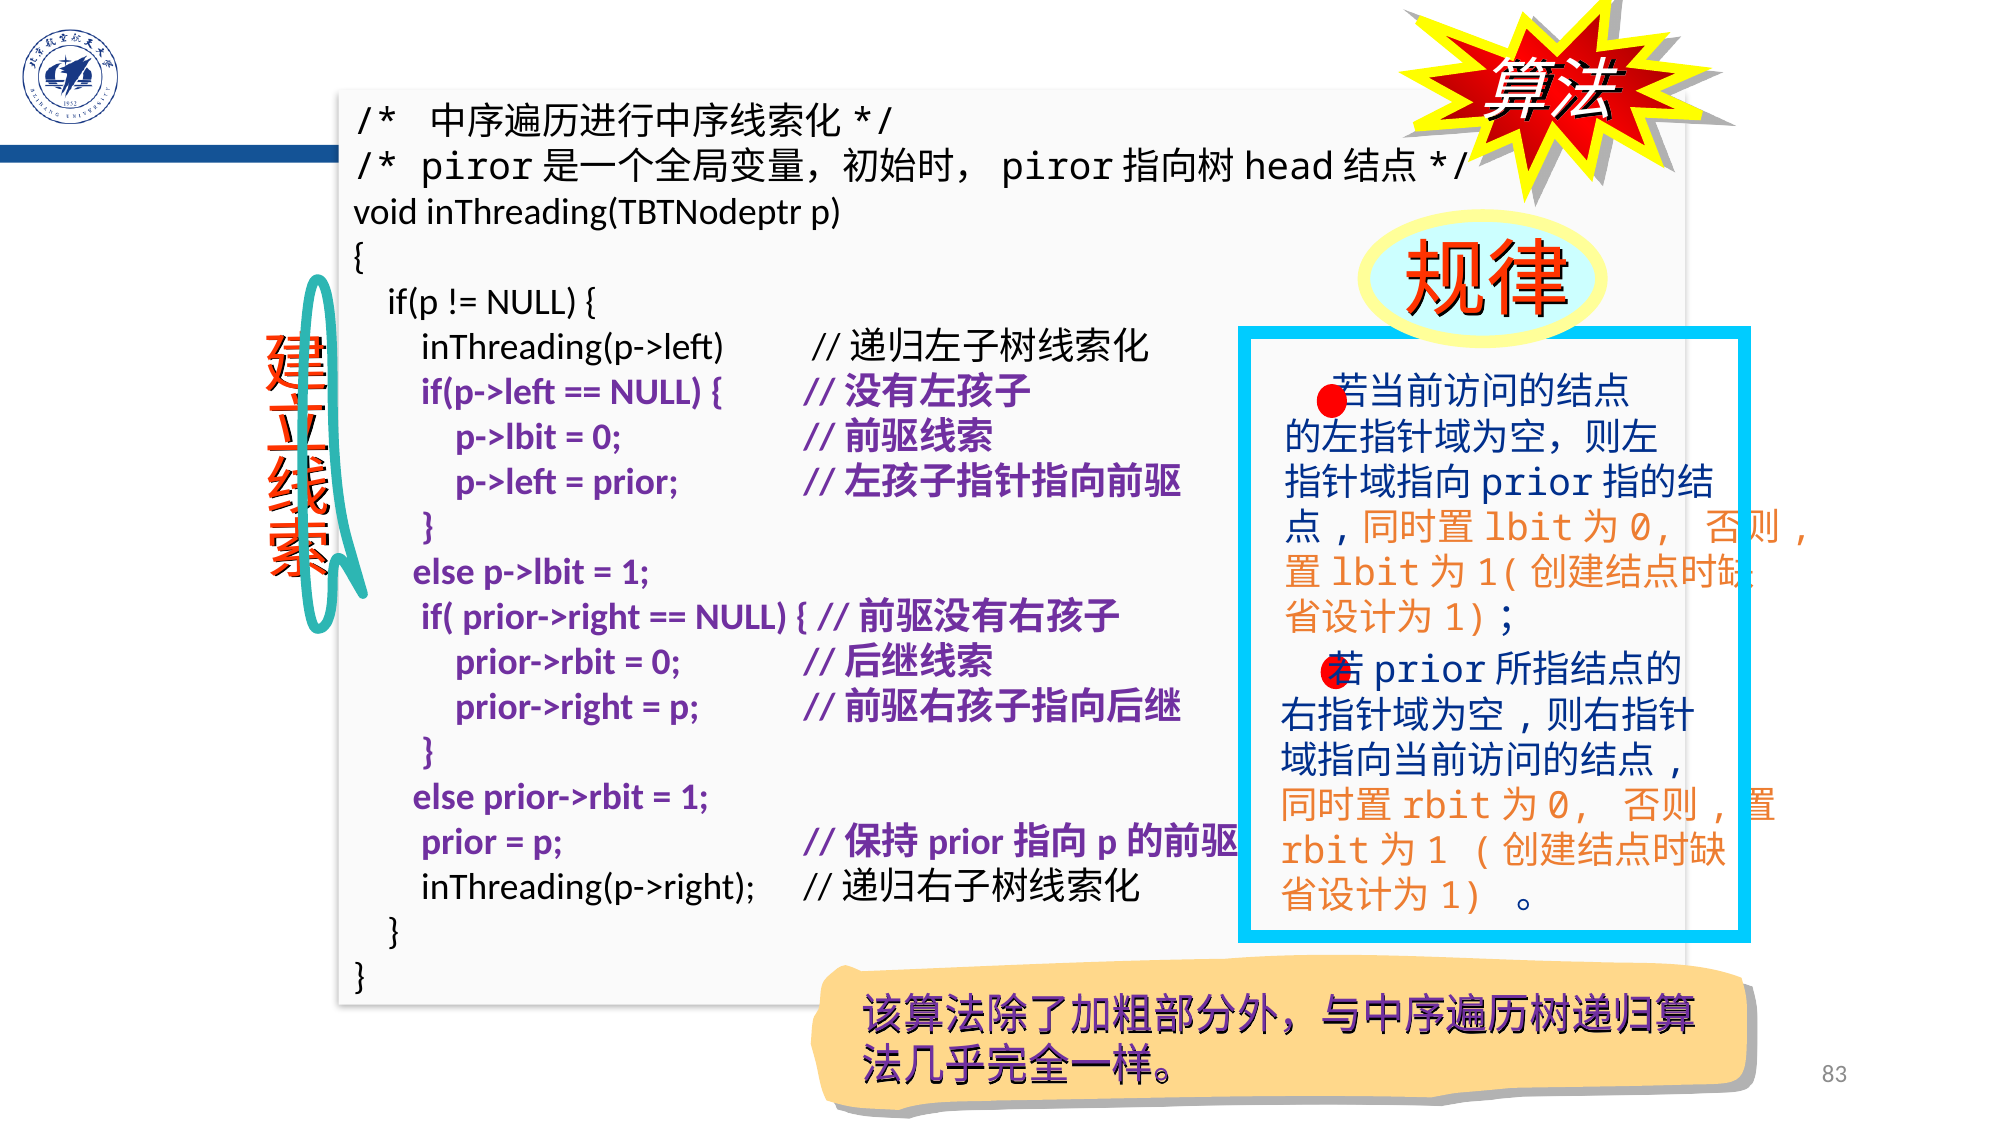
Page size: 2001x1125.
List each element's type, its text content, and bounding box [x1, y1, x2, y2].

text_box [1413, 0, 1701, 188]
picture [16, 23, 124, 130]
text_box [249, 279, 363, 630]
text_box /* 中序遍历进行中序线索化*/ /* piror是一个全局变量，初始时，piror指向树head结点*/ void inThreading(TBTNodeptr p) { if(p != NULL) { inThreading(p->left) //递归左子树线索化 if(p->left == NULL) { //没有左孩子 p->lbit = 0; //前驱线索 p->left = prior; //左孩子指针指向前驱 } else p->lbit = 1; if( prior->right == NULL) { //前驱没有右孩子 prior->rbit = 0; //后继线索 prior->right = p; //前驱右孩子指向后继 } else prior->rbit = 1; prior = p; //保持prior指向p的前驱 inThreading(p->right); //递归右子树线索化 } } [338, 89, 1686, 1005]
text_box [1244, 215, 1870, 937]
slide_number 83 [1750, 1042, 1863, 1103]
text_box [810, 948, 1750, 1110]
